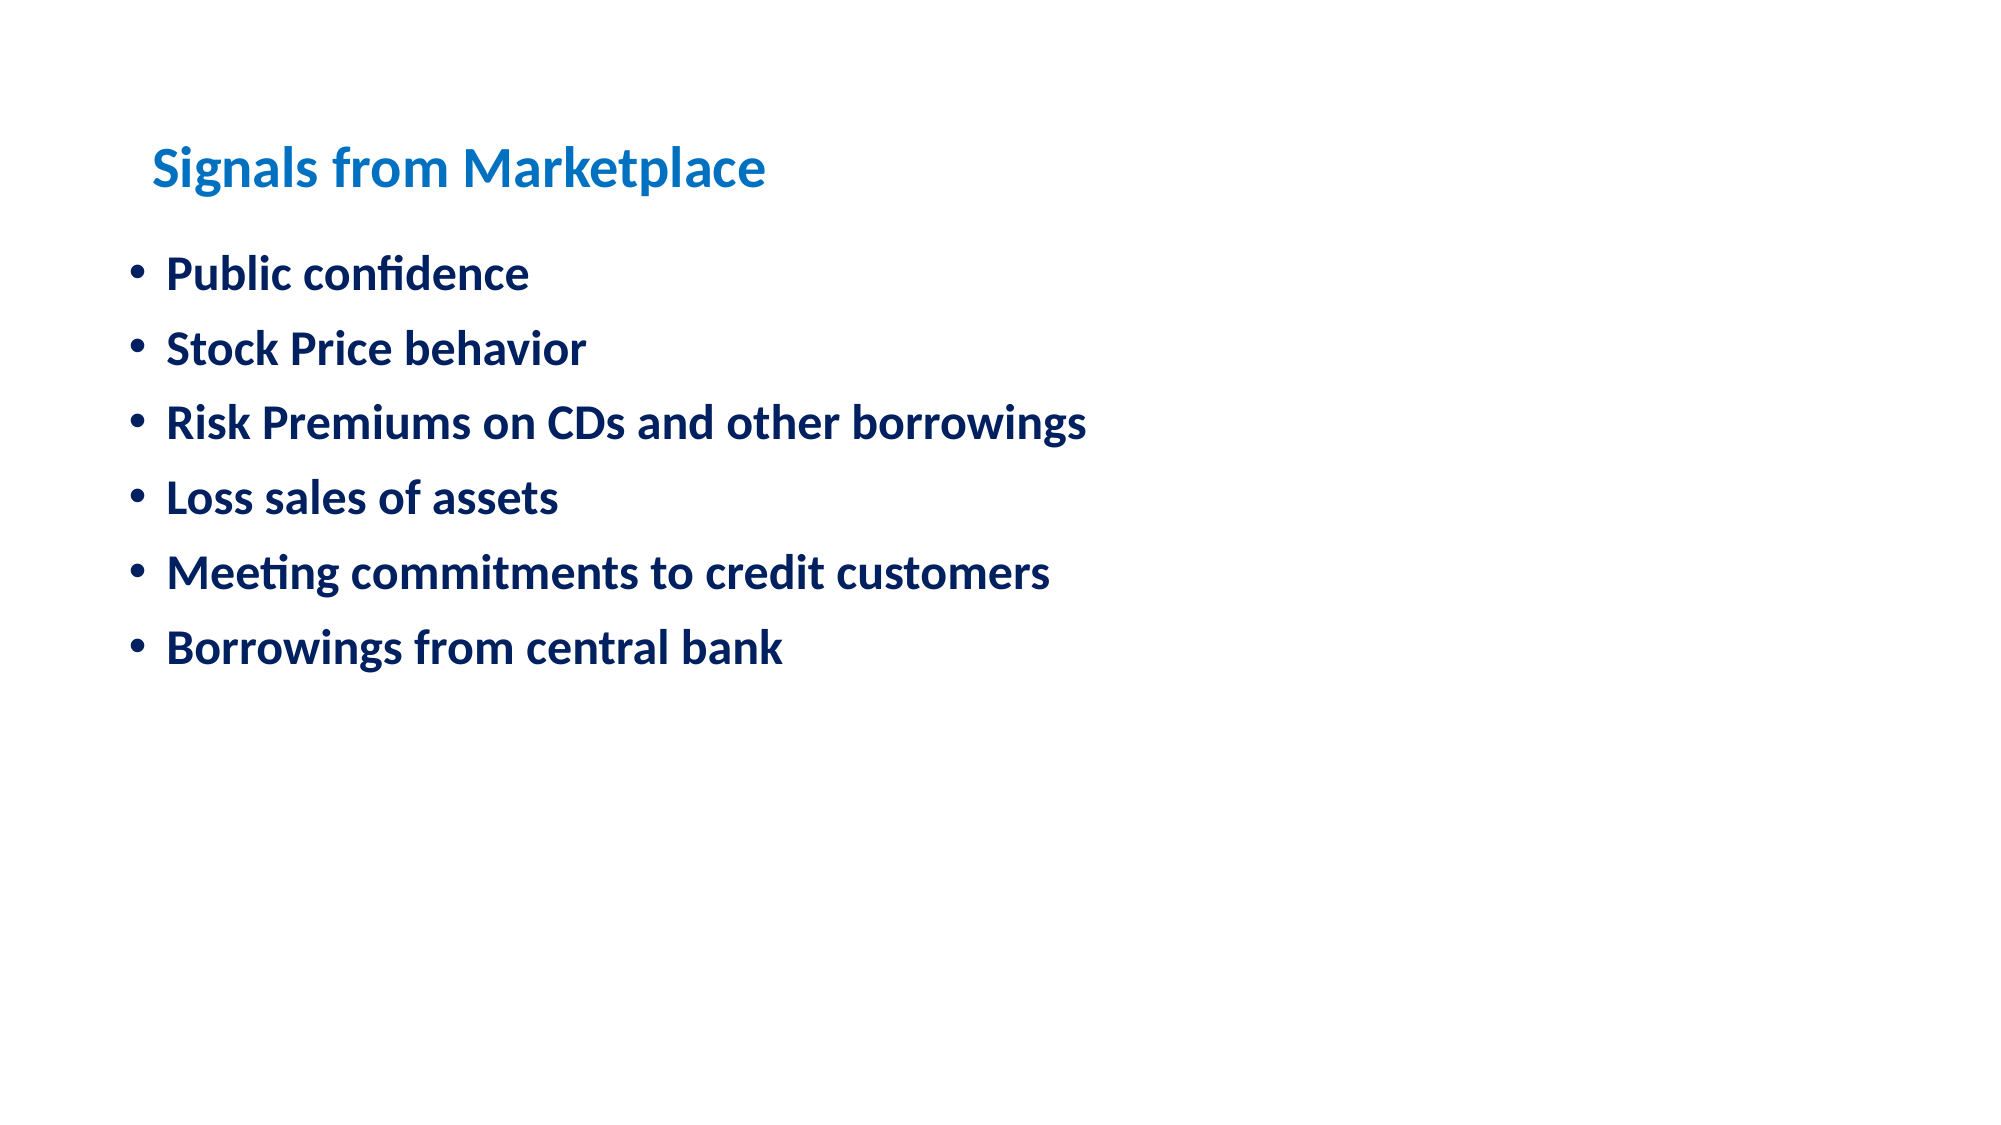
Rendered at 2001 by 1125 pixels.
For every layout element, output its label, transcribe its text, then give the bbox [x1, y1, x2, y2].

title Signals from Marketplace [137, 59, 1863, 278]
list Public confidence Stock Price behavior Risk Premiums on CDs and other borrowings Loss sales of assets Meeting commitments to credit customers Borrowings from central bank [113, 239, 1839, 954]
